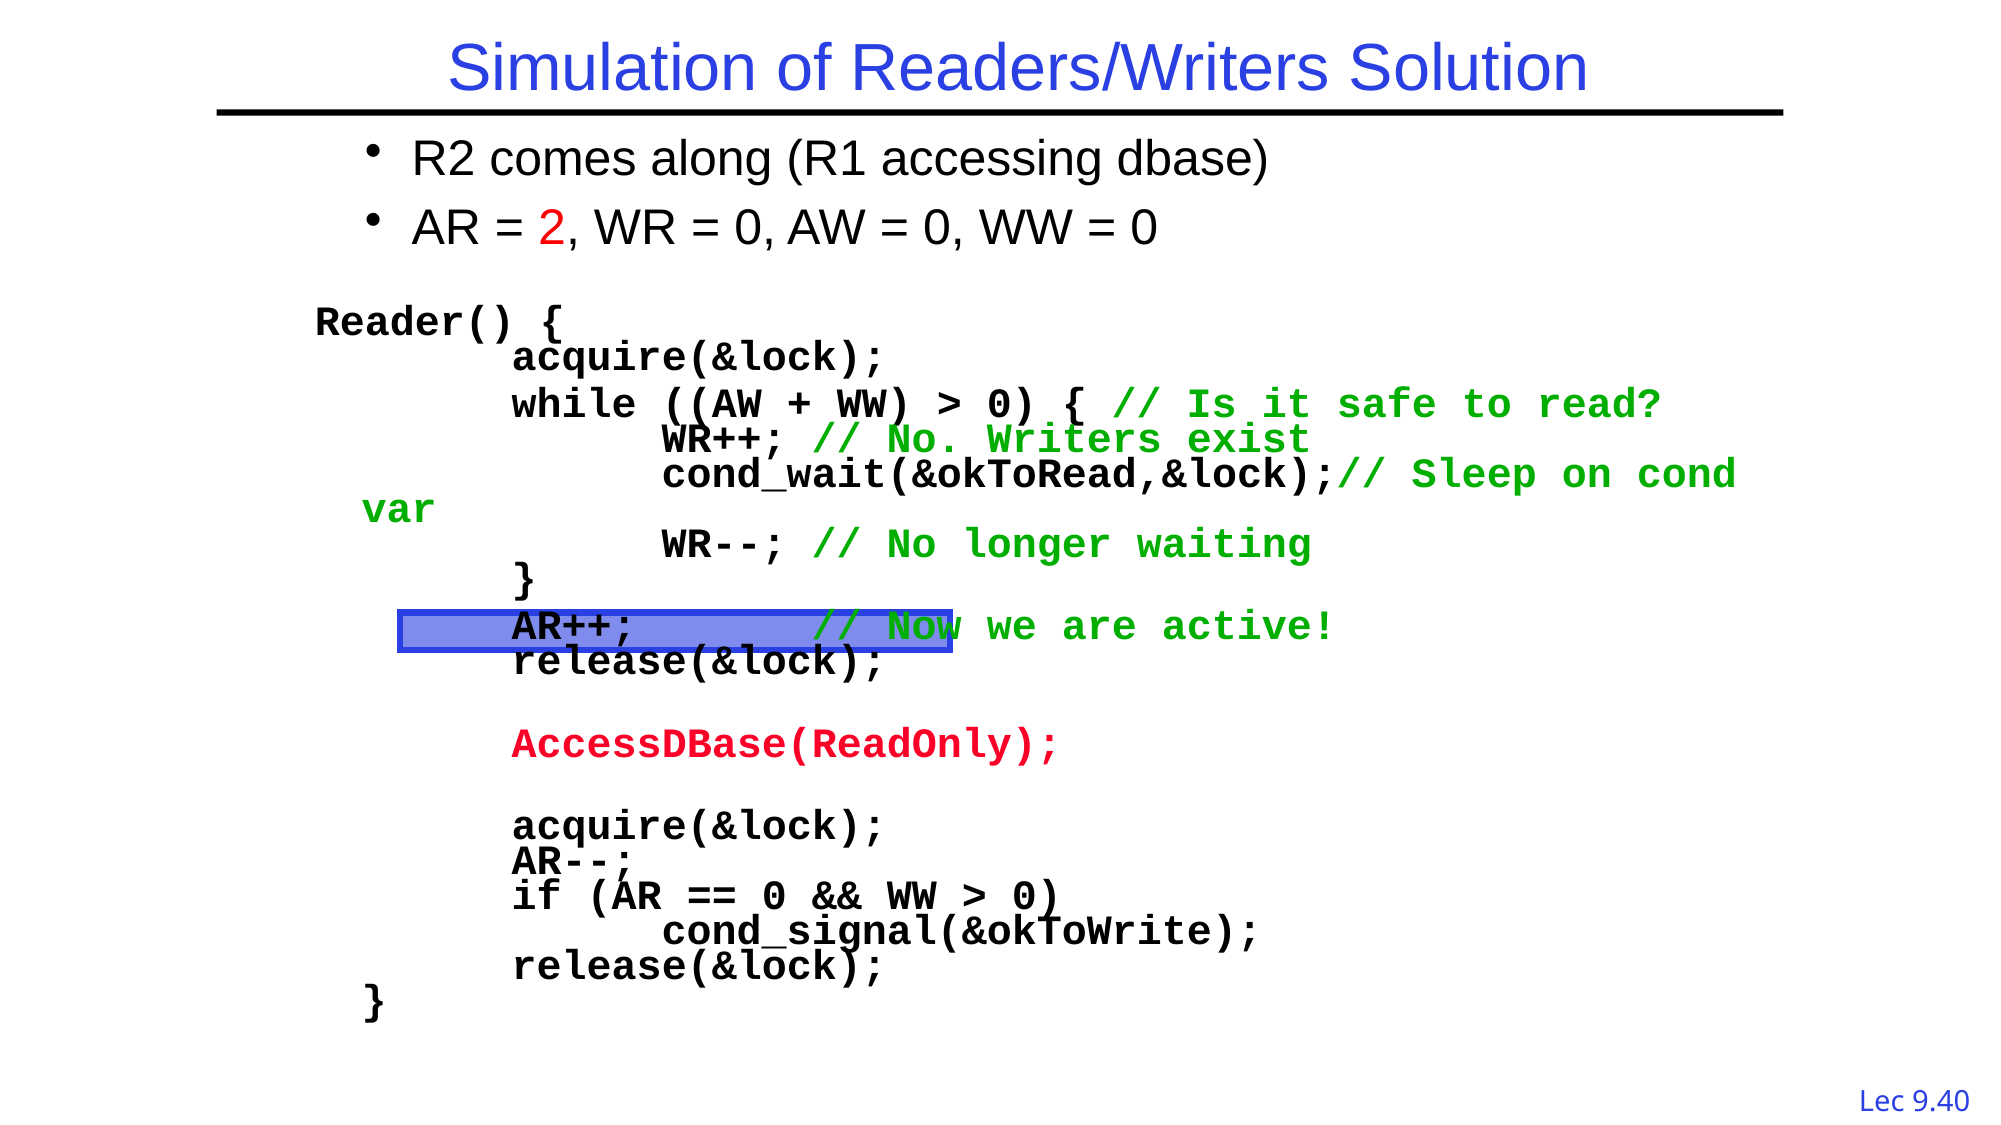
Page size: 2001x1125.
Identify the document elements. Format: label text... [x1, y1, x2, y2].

title Simulation of Readers/Writers Solution [337, 24, 1700, 113]
text_box Reader() { acquire(&lock); while ((AW + WW) > 0) { // Is it safe to read? WR++; // No. Writers exist cond_wait(&okToRead,&lock);// Sleep on cond var WR--; // No longer waiting } AR++; // Now we are active! release(&lock); AccessDBase(ReadOnly); acquire(&lock); AR--; if (AR == 0 && WW > 0) cond_signal(&okToWrite); release(&lock); } [299, 299, 1788, 1013]
list R2 comes along (R1 accessing dbase) AR = 2, WR = 0, AW = 0, WW = 0 [350, 125, 1650, 299]
